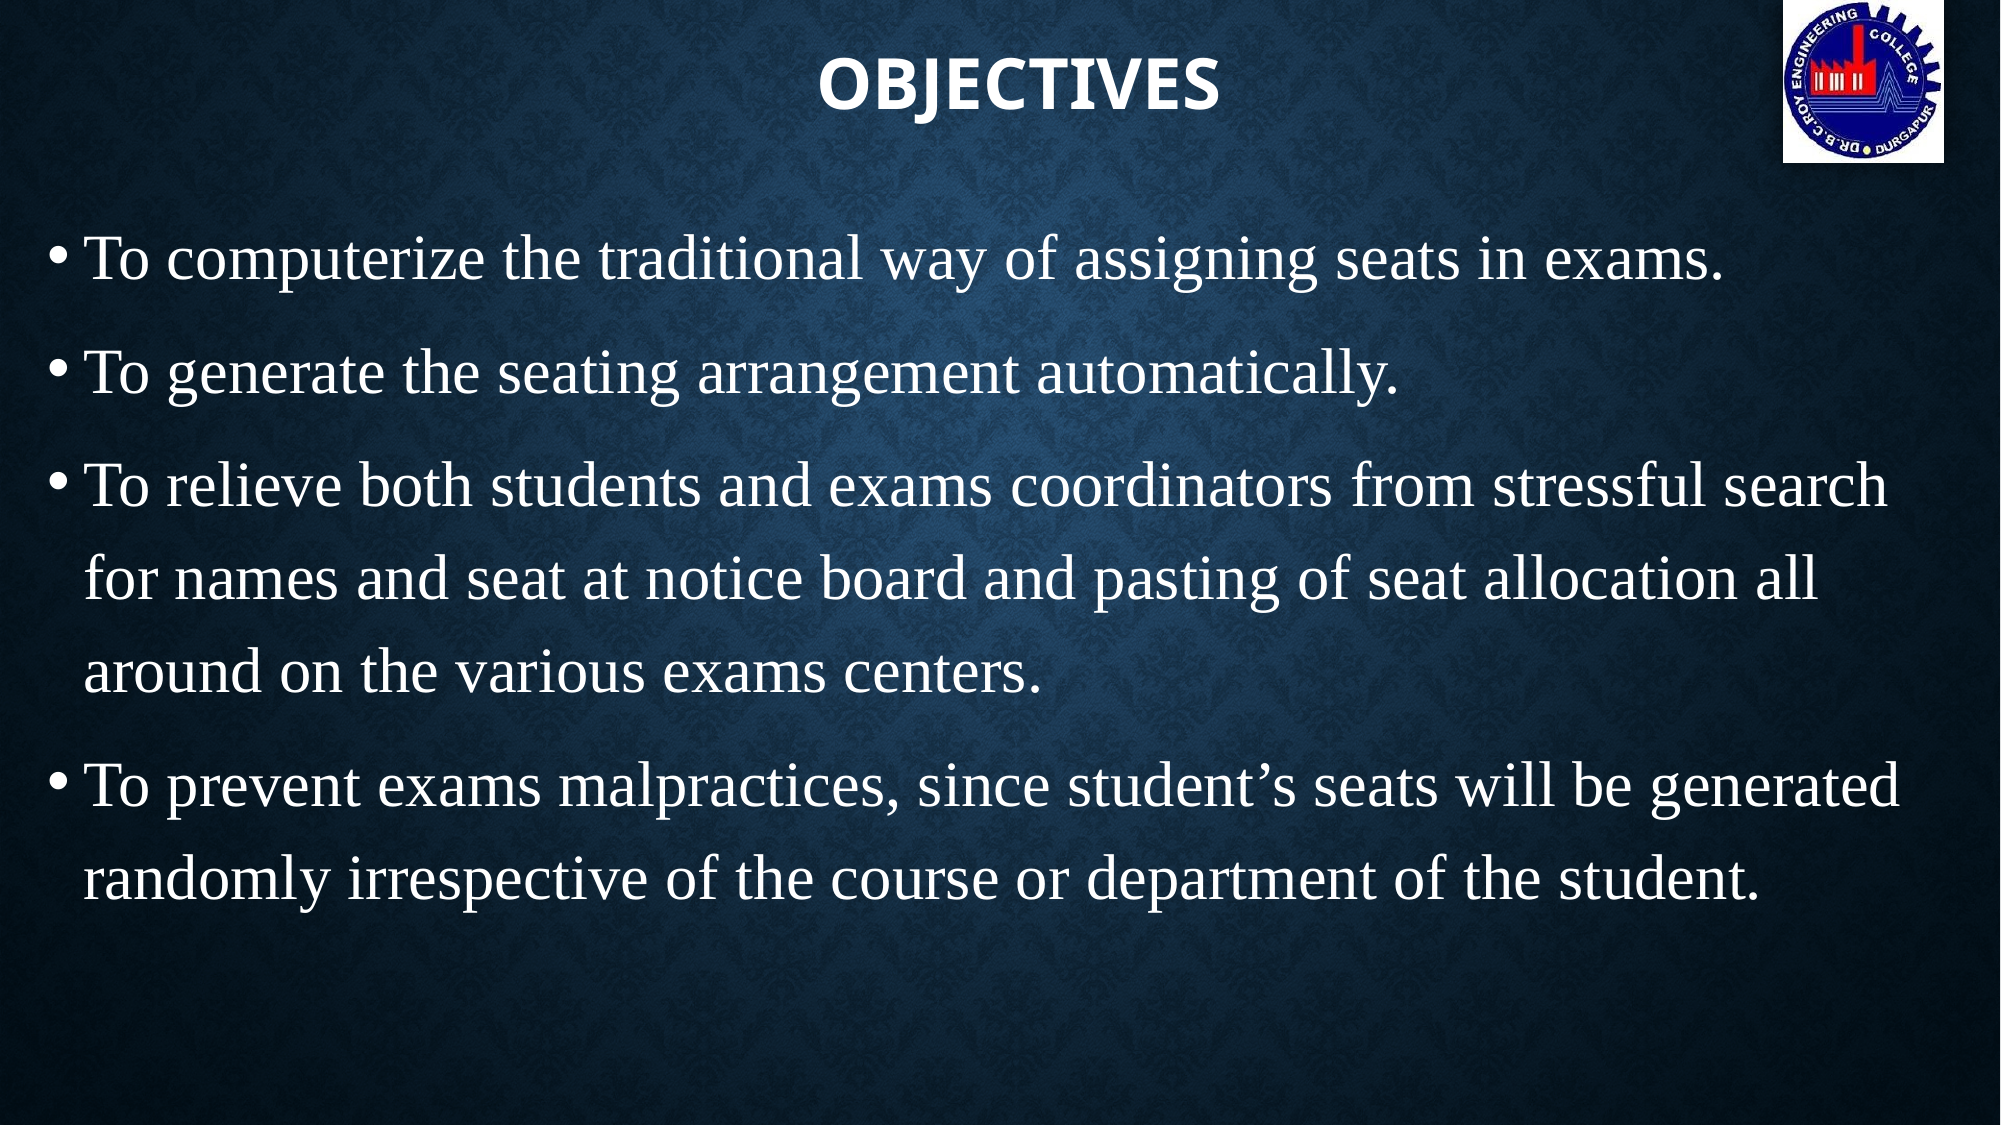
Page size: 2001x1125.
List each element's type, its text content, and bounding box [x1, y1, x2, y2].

title OBJECTIVES [169, 20, 1761, 142]
list To computerize the traditional way of assigning seats in exams. To generate the seating arrangement automatically. To relieve both students and exams coordinators from stressful search for names and seat at notice board and pasting of seat allocation all around on the various exams centers. To prevent exams malpractices, since student’s seats will be generated randomly irrespective of the course or department of the student. [32, 191, 1962, 996]
picture [1783, 0, 1945, 163]
